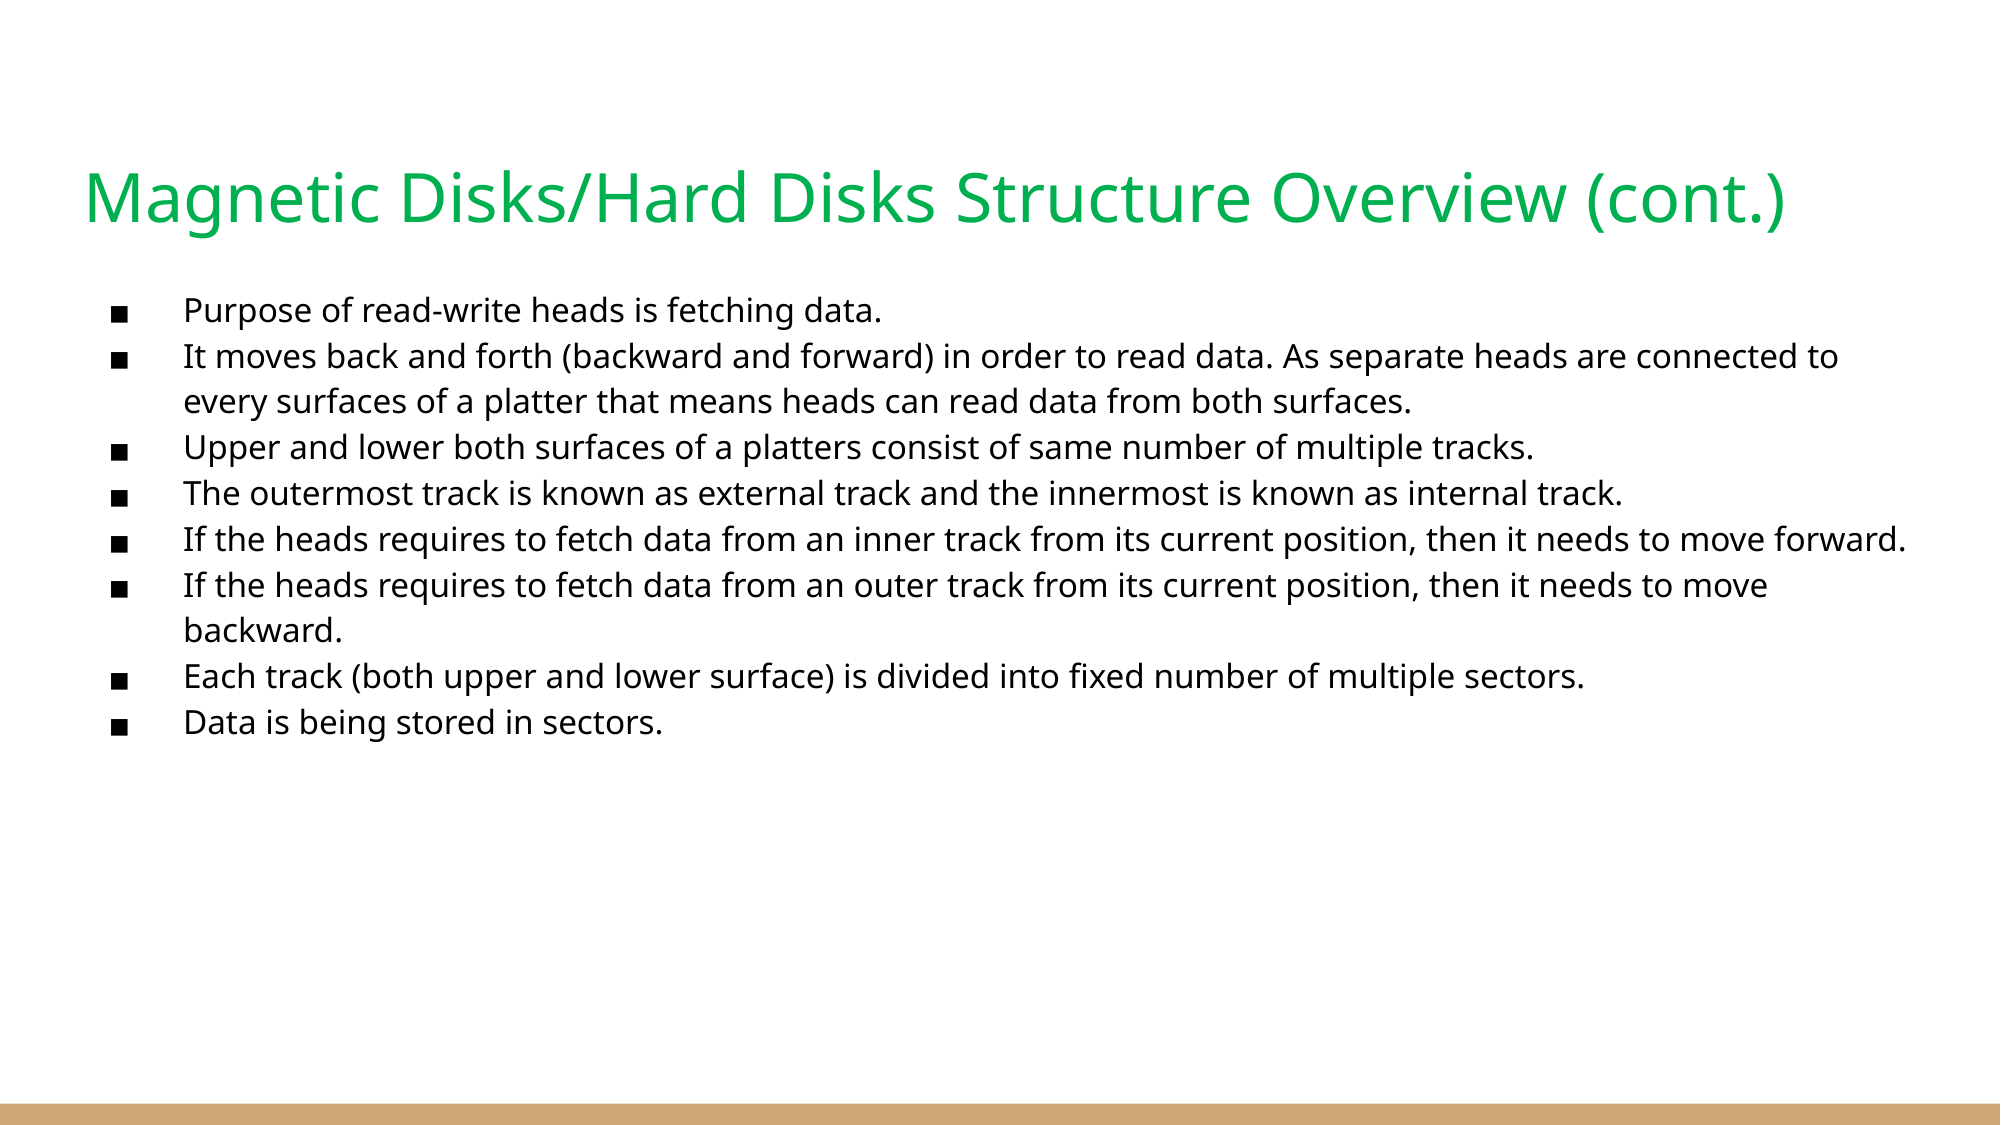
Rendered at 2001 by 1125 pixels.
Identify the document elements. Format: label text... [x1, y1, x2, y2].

title Magnetic Disks/Hard Disks Structure Overview (cont.) [68, 69, 1932, 251]
list Purpose of read-write heads is fetching data. It moves back and forth (backward and forward) in order to read data. As separate heads are connected to every surfaces of a platter that means heads can read data from both surfaces. Upper and lower both surfaces of a platters consist of same number of multiple tracks. The outermost track is known as external track and the innermost is known as internal track. If the heads requires to fetch data from an inner track from its current position, then it needs to move forward. If the heads requires to fetch data from an outer track from its current position, then it needs to move backward. Each track (both upper and lower surface) is divided into fixed number of multiple sectors. Data is being stored in sectors. [68, 267, 1932, 1002]
